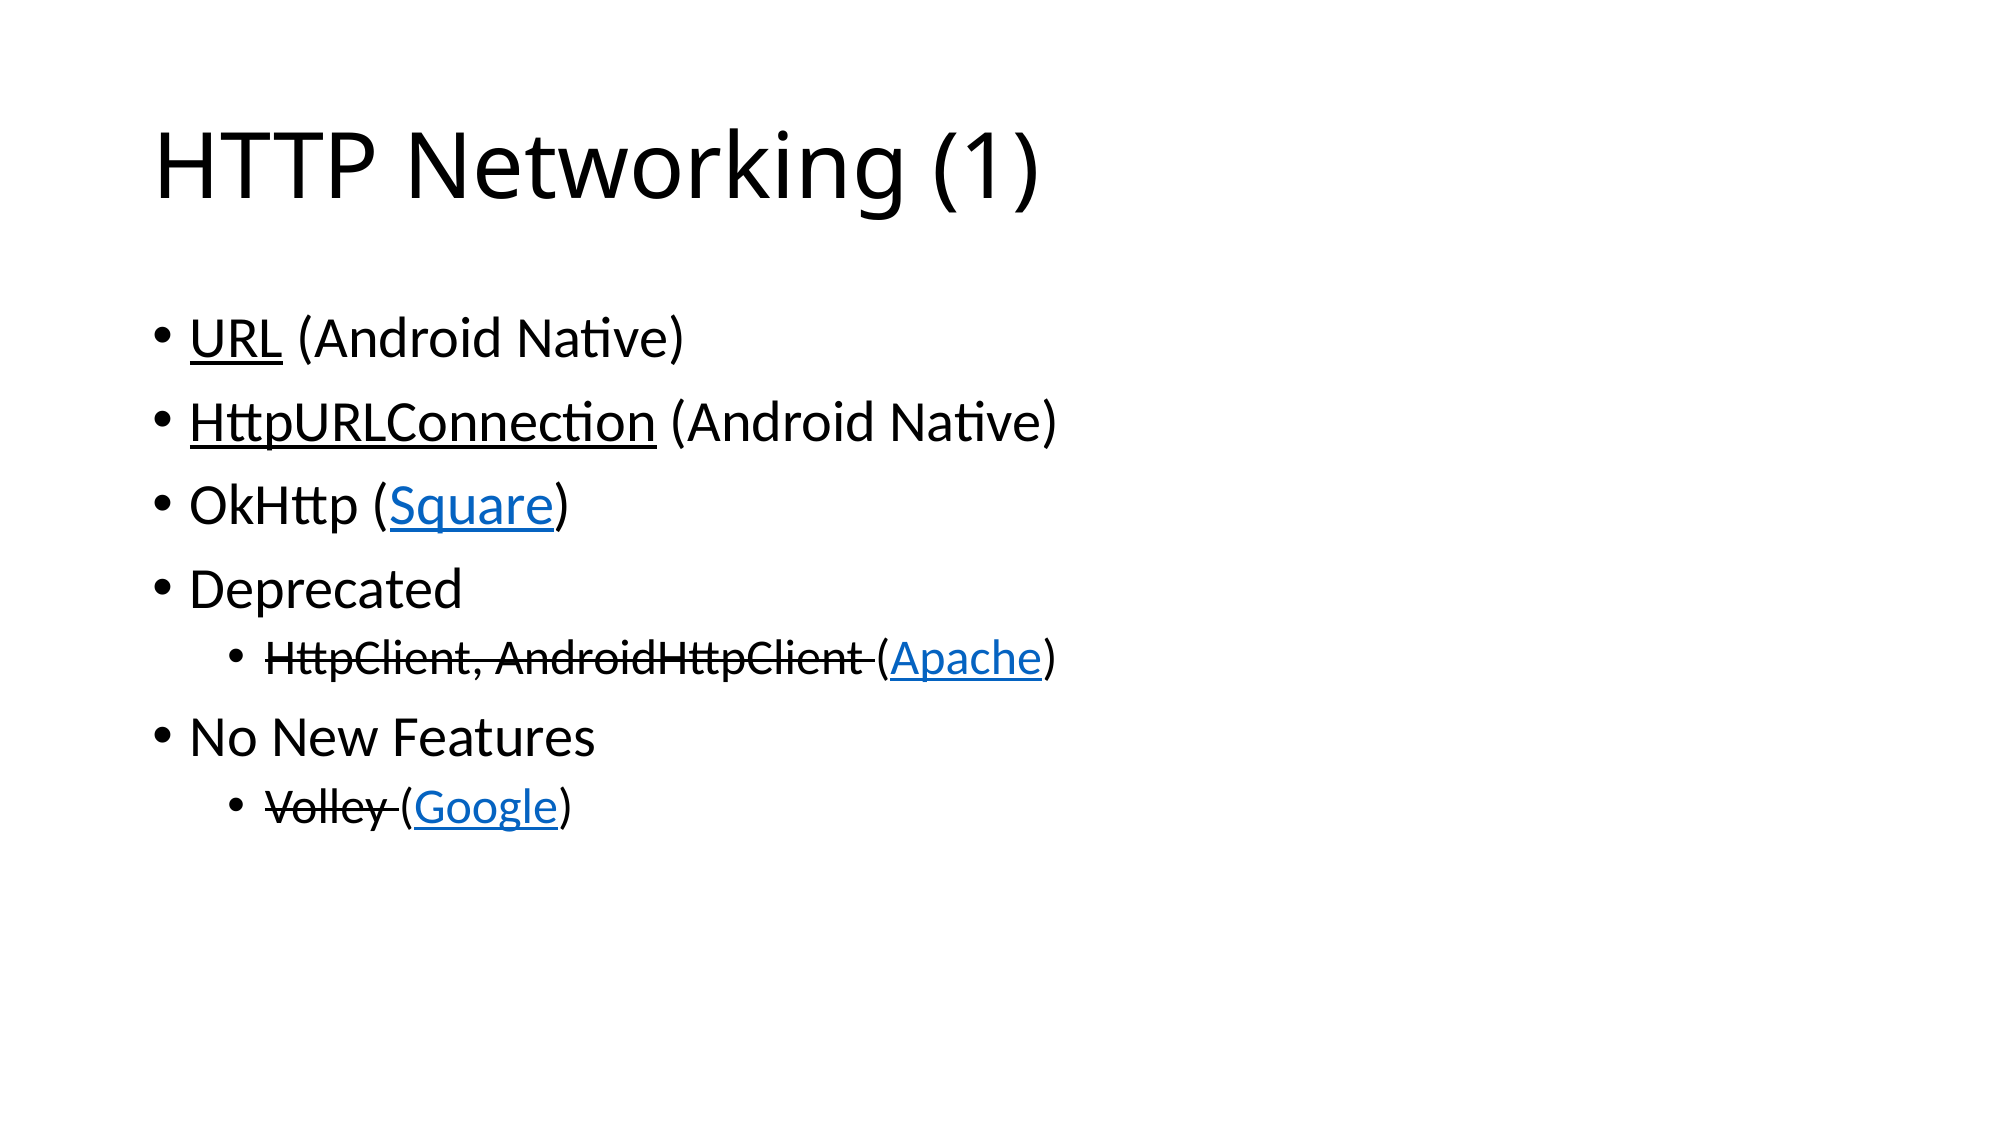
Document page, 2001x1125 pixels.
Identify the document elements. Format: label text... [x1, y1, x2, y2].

list URL (Android Native) HttpURLConnection (Android Native) OkHttp (Square) Deprecated HttpClient, AndroidHttpClient (Apache) No New Features Volley (Google) [137, 299, 1863, 1014]
title HTTP Networking (1) [137, 59, 1863, 278]
